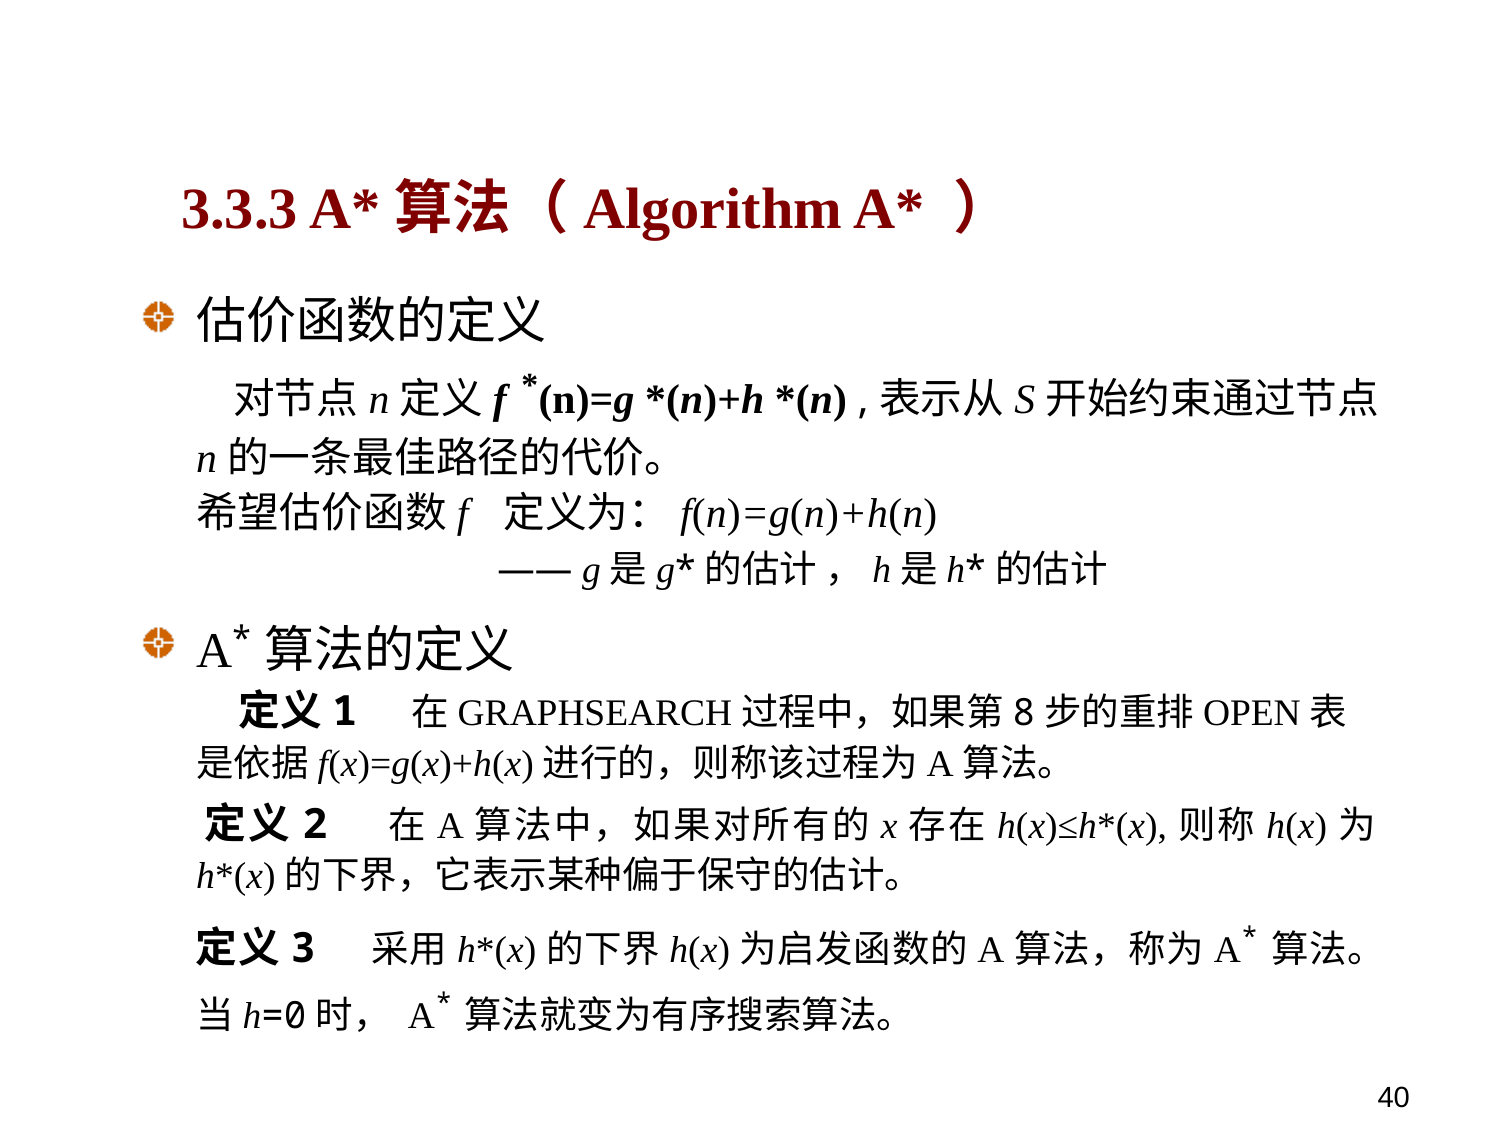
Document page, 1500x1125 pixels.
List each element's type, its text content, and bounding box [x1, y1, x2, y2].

slide_number 40 [1400, 1070, 1426, 1106]
title 3.3.3 A*算法（Algorithm A* ） [166, 148, 1330, 262]
list 估价函数的定义 对节点n定义f *(n)=g *(n)+h *(n) ,表示从S开始约束通过节点n的一条最佳路径的代价。 希望估价函数f 定义为：f(n)=g(n)+h(n) —— g是g*的估计 ，h是h*的估计 A*算法的定义 定义1 在GRAPHSEARCH过程中，如果第8步的重排OPEN表是依据f(x)=g(x)+h(x)进行的，则称该过程为A算法。 定义2 在A算法中，如果对所有的x存在h(x)≤h*(x),则称h(x)为h*(x)的下界，它表示某种偏于保守的估计。 定义3 采用h*(x)的下界h(x)为启发函数的A算法，称为A*算法。当h=0时， A*算法就变为有序搜索算法。 [124, 274, 1400, 1125]
picture [140, 300, 176, 336]
picture [140, 626, 176, 662]
